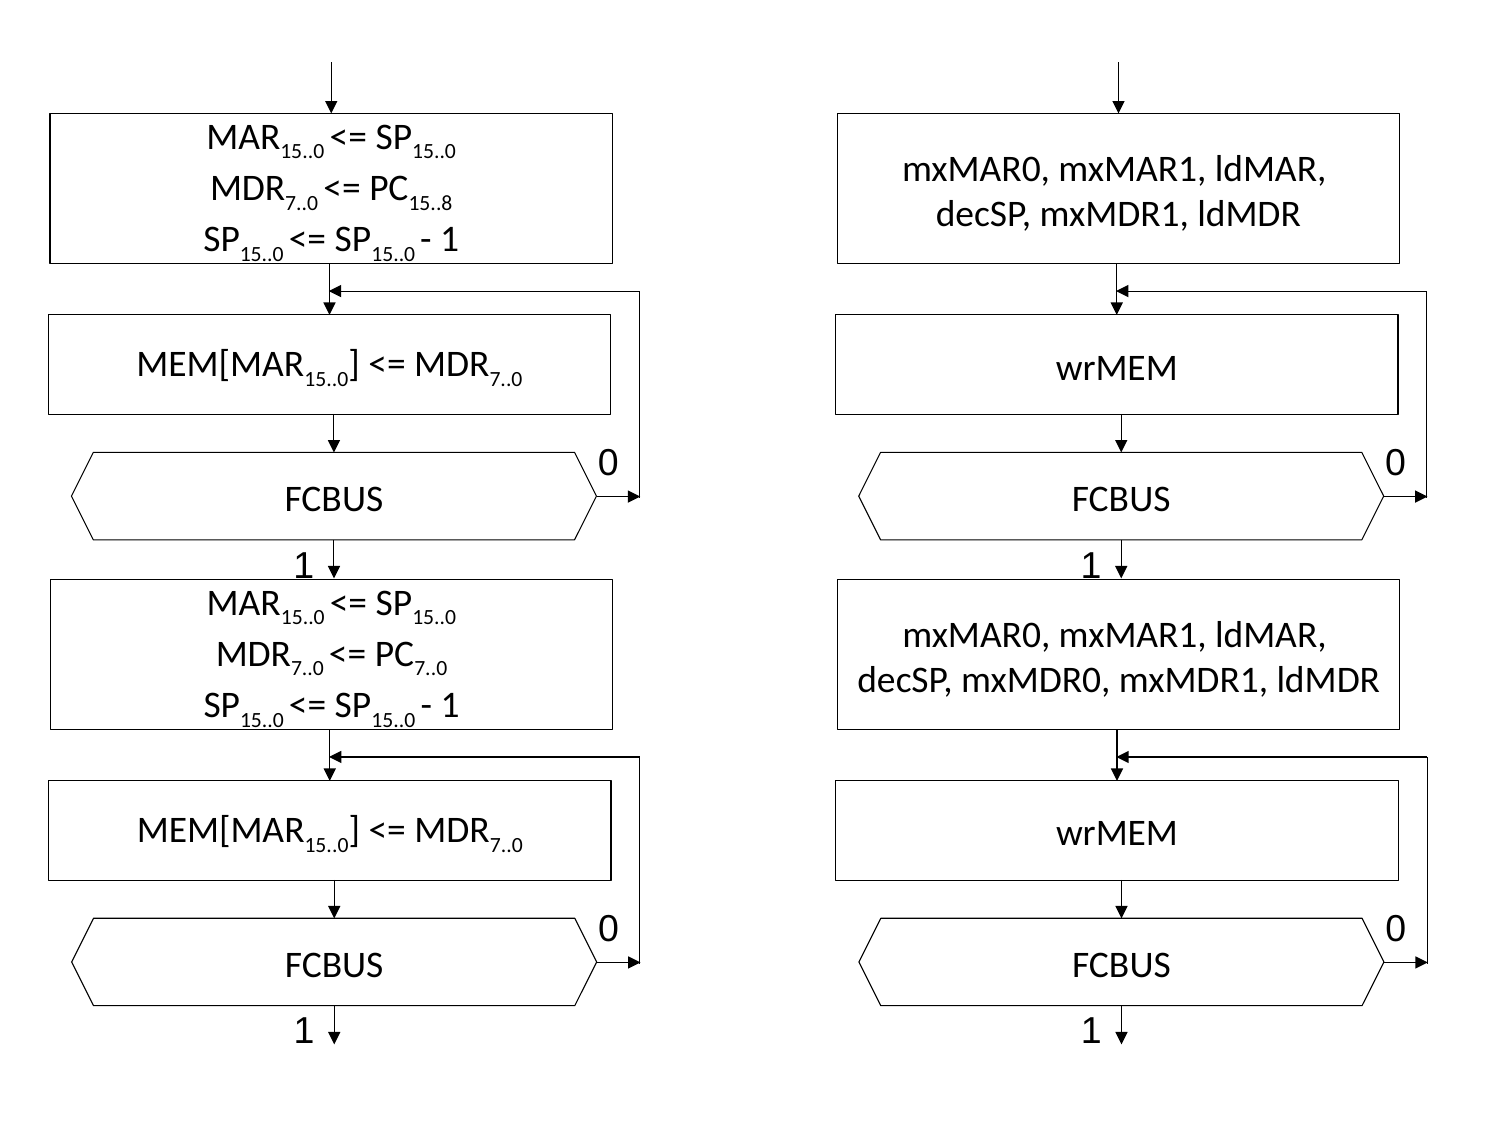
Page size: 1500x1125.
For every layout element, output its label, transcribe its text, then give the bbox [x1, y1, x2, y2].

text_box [71, 879, 641, 1060]
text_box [48, 263, 612, 416]
text_box mxMAR0, mxMAR1, ldMAR, decSP, mxMDR0, mxMDR1, ldMDR [835, 577, 1402, 732]
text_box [835, 263, 1399, 416]
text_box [48, 729, 612, 882]
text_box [71, 413, 641, 594]
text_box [835, 729, 1399, 882]
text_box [858, 879, 1428, 1060]
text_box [858, 413, 1428, 594]
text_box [49, 62, 613, 265]
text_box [837, 62, 1400, 264]
text_box MAR15..0 <= SP15..0 MDR7..0 <= PC7..0 SP15..0 <= SP15..0 - 1 [48, 577, 615, 732]
